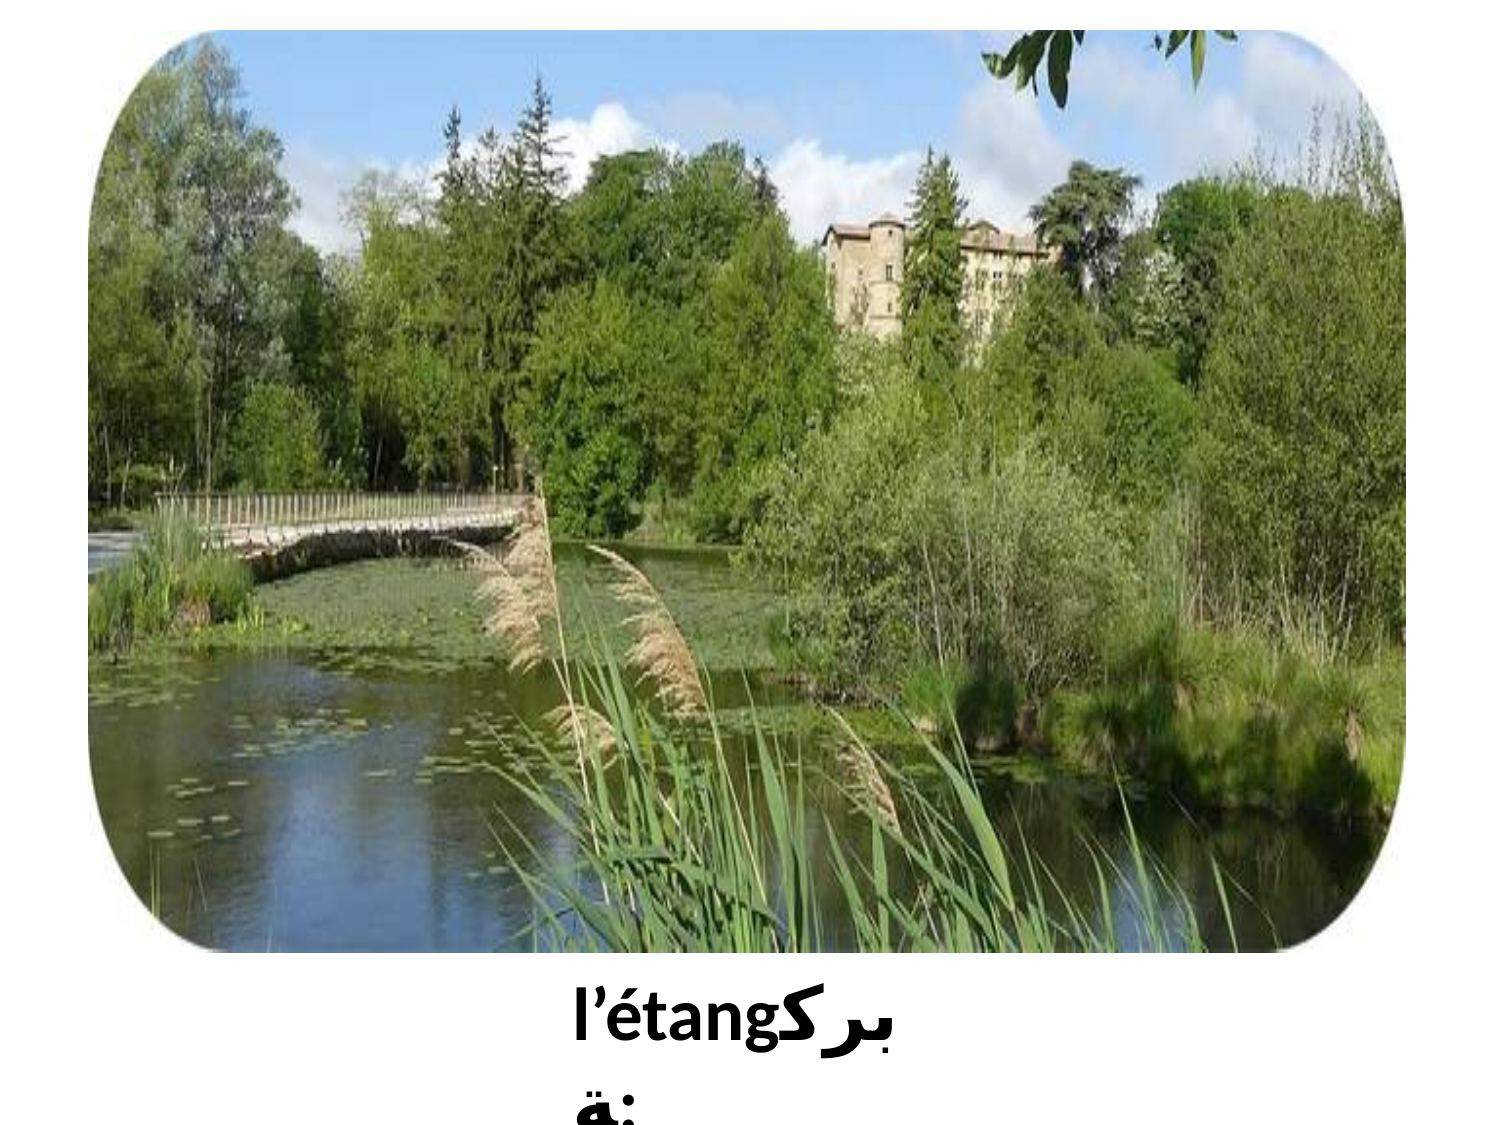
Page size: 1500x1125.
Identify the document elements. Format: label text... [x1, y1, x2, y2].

text_box l’étangبركة: [557, 959, 936, 1125]
picture [88, 30, 1406, 953]
